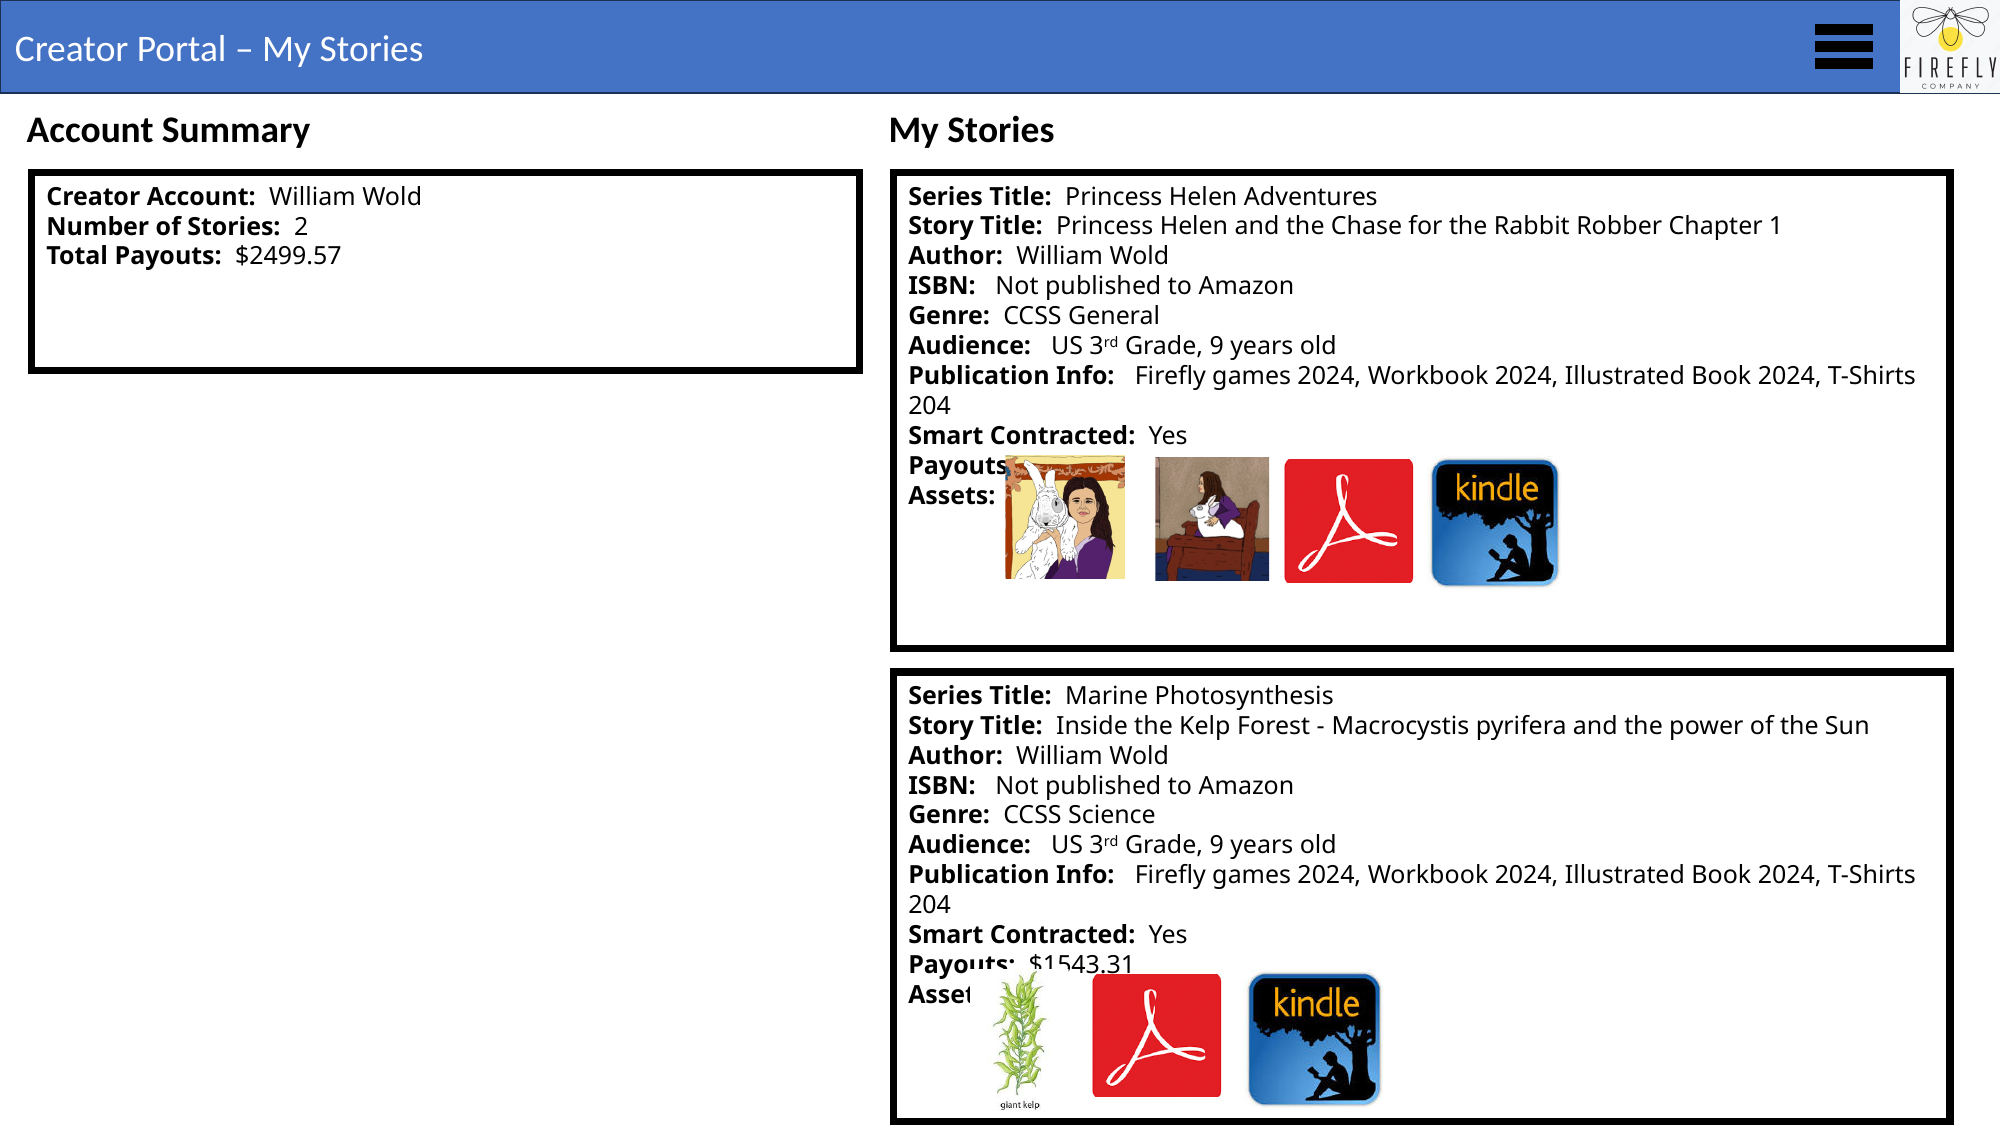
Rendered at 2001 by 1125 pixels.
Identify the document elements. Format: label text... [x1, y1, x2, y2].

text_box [1814, 29, 1874, 64]
text_box My Stories [873, 97, 1070, 157]
picture [1283, 459, 1414, 583]
picture [1427, 455, 1562, 590]
text_box Creator Account: William Wold Number of Stories: 2 Total Payouts: $2499.57 [31, 172, 860, 372]
text_box Creator Portal – My Stories [0, 0, 2000, 94]
picture [1091, 974, 1222, 1097]
text_box Account Summary [11, 97, 326, 158]
picture [969, 969, 1069, 1111]
picture [1005, 455, 1125, 579]
picture [1244, 969, 1384, 1109]
picture [1900, 0, 2000, 93]
text_box Series Title: Marine Photosynthesis Story Title: Inside the Kelp Forest - Macrocystis pyrifera and the power of the Sun Author: William Wold ISBN: Not published to Amazon Genre: CCSS Science Audience: US 3rd Grade, 9 years old Publication Info: Firefly games 2024, Workbook 2024, Illustrated Book 2024, T-Shirts 204 Smart Contracted: Yes Payouts: $1543.31 Assets: [893, 671, 1951, 1122]
text_box Series Title: Princess Helen Adventures Story Title: Princess Helen and the Chase for the Rabbit Robber Chapter 1 Author: William Wold ISBN: Not published to Amazon Genre: CCSS General Audience: US 3rd Grade, 9 years old Publication Info: Firefly games 2024, Workbook 2024, Illustrated Book 2024, T-Shirts 204 Smart Contracted: Yes Payouts: $956.26 Assets: [893, 172, 1951, 650]
picture [1155, 457, 1270, 581]
